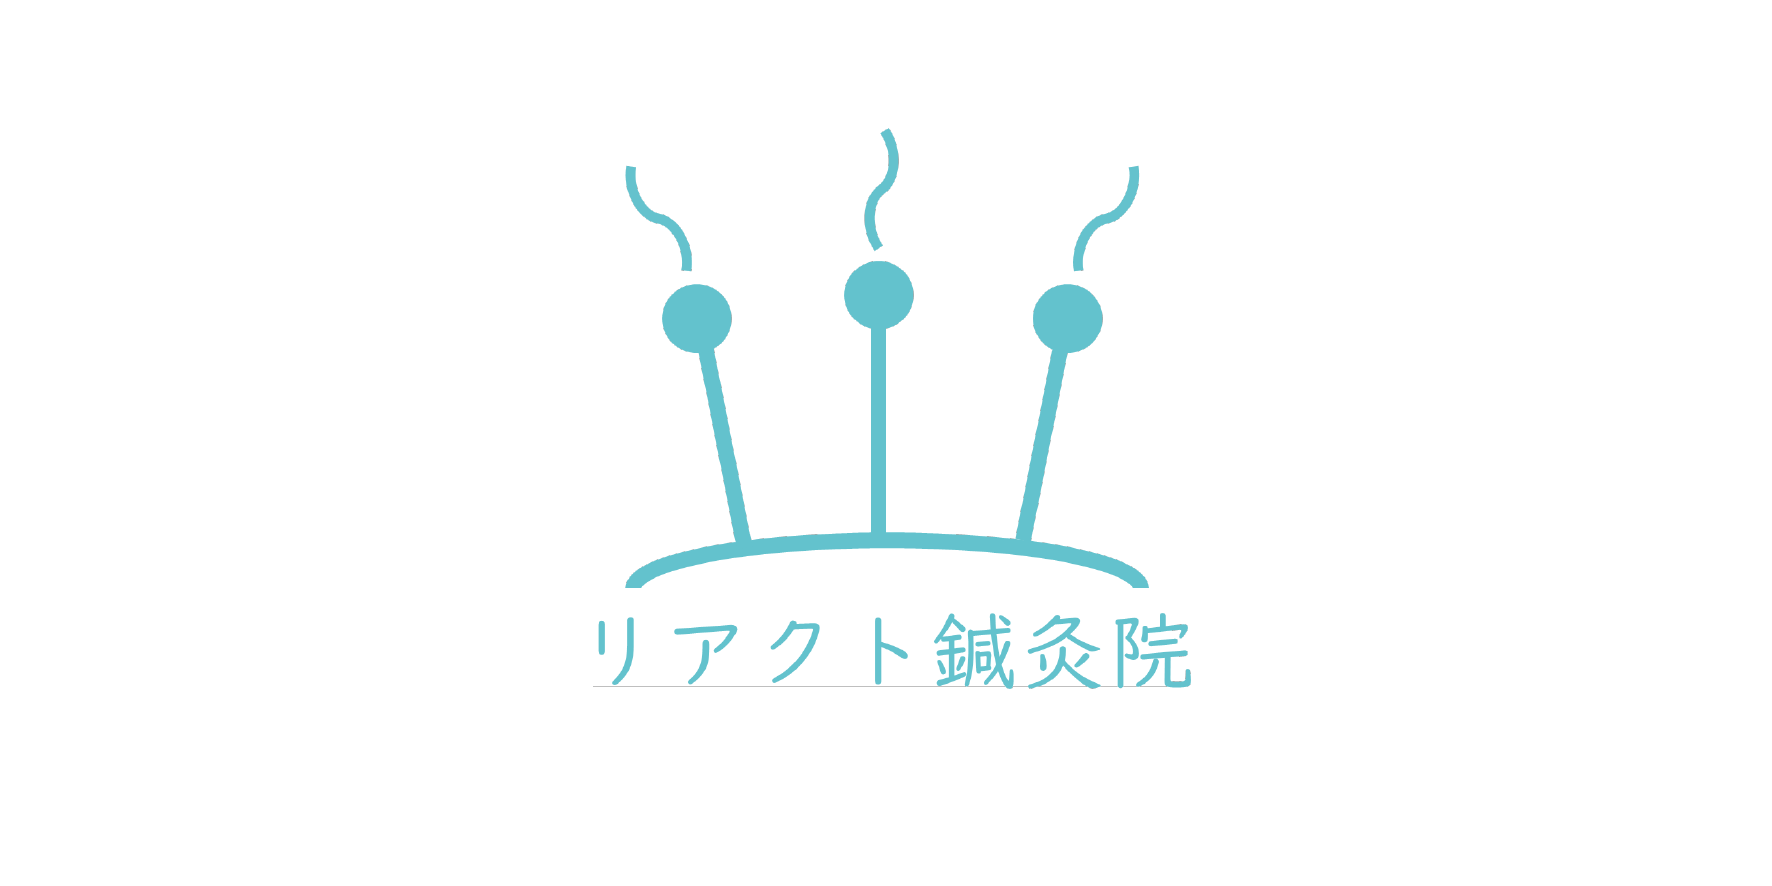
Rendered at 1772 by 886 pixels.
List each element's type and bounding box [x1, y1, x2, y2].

picture [522, 127, 1250, 759]
